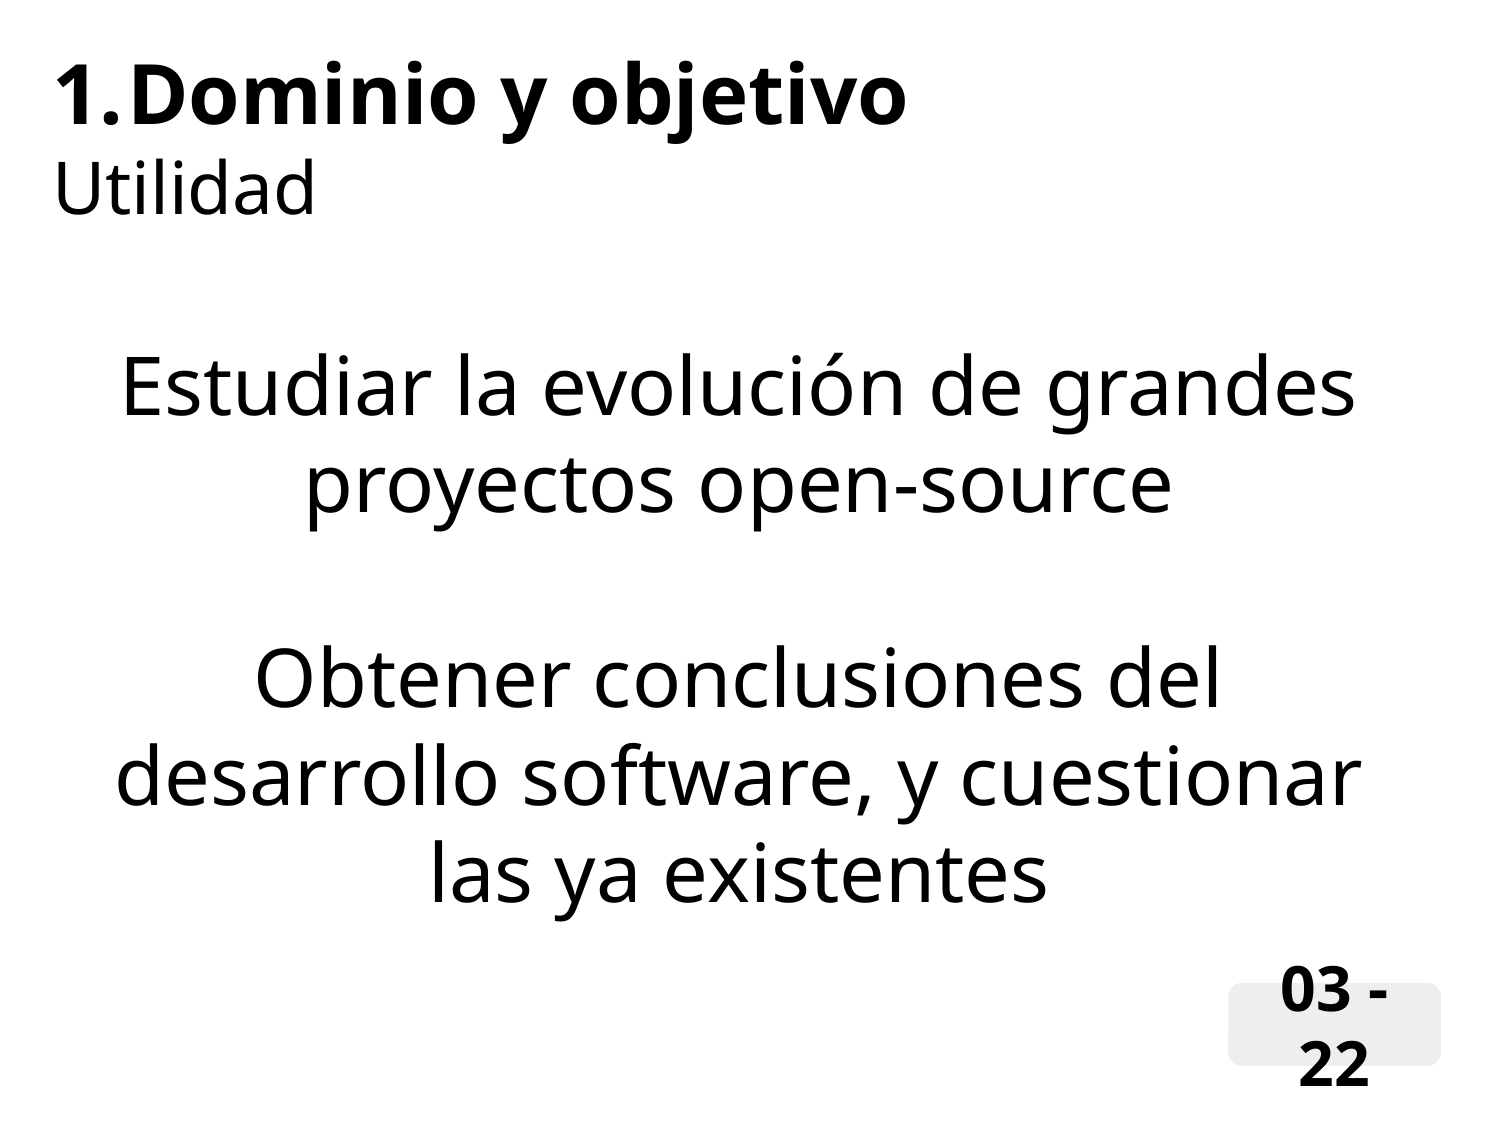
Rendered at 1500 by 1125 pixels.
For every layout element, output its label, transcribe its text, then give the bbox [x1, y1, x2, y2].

text_box 03 - 22 [1228, 982, 1441, 1066]
text_box Dominio y objetivo Utilidad [37, 26, 1441, 244]
text_box Estudiar la evolución de grandes proyectos open-source Obtener conclusiones del desarrollo software, y cuestionar las ya existentes [37, 318, 1441, 934]
